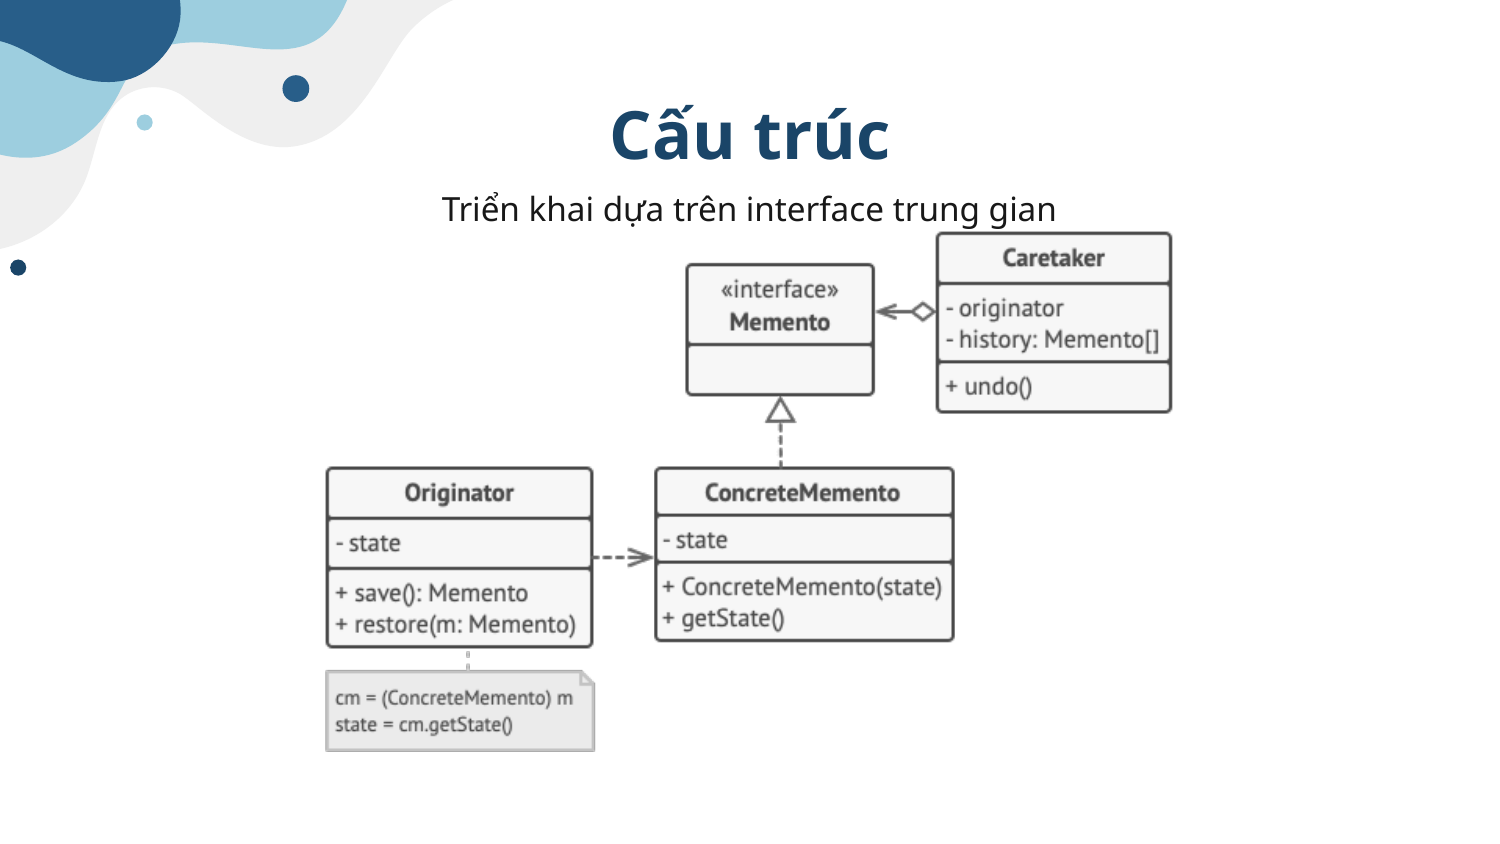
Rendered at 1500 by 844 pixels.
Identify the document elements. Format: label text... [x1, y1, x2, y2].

text_box Triển khai dựa trên interface trung gian [88, 153, 1412, 229]
title Cấu trúc [88, 78, 1412, 153]
picture [312, 218, 1188, 766]
